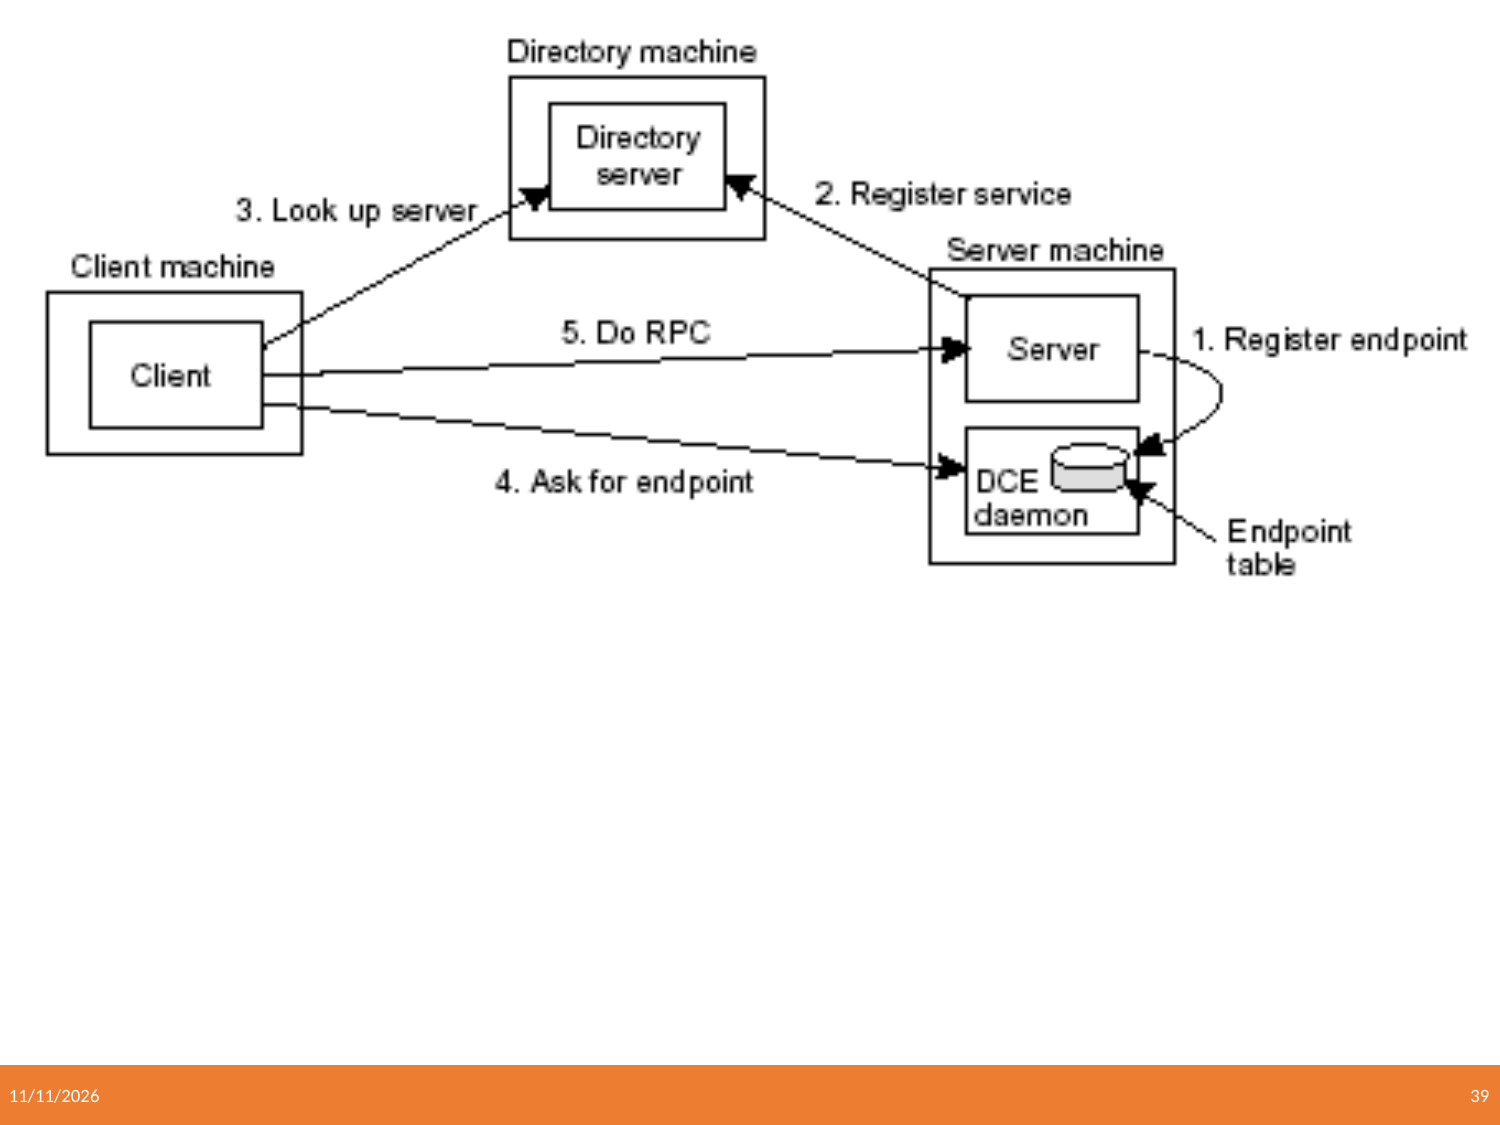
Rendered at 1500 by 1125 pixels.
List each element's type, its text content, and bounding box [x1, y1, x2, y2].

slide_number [0, 1065, 1166, 1125]
picture [37, 37, 1475, 583]
slide_number 39 [1166, 1065, 1500, 1125]
